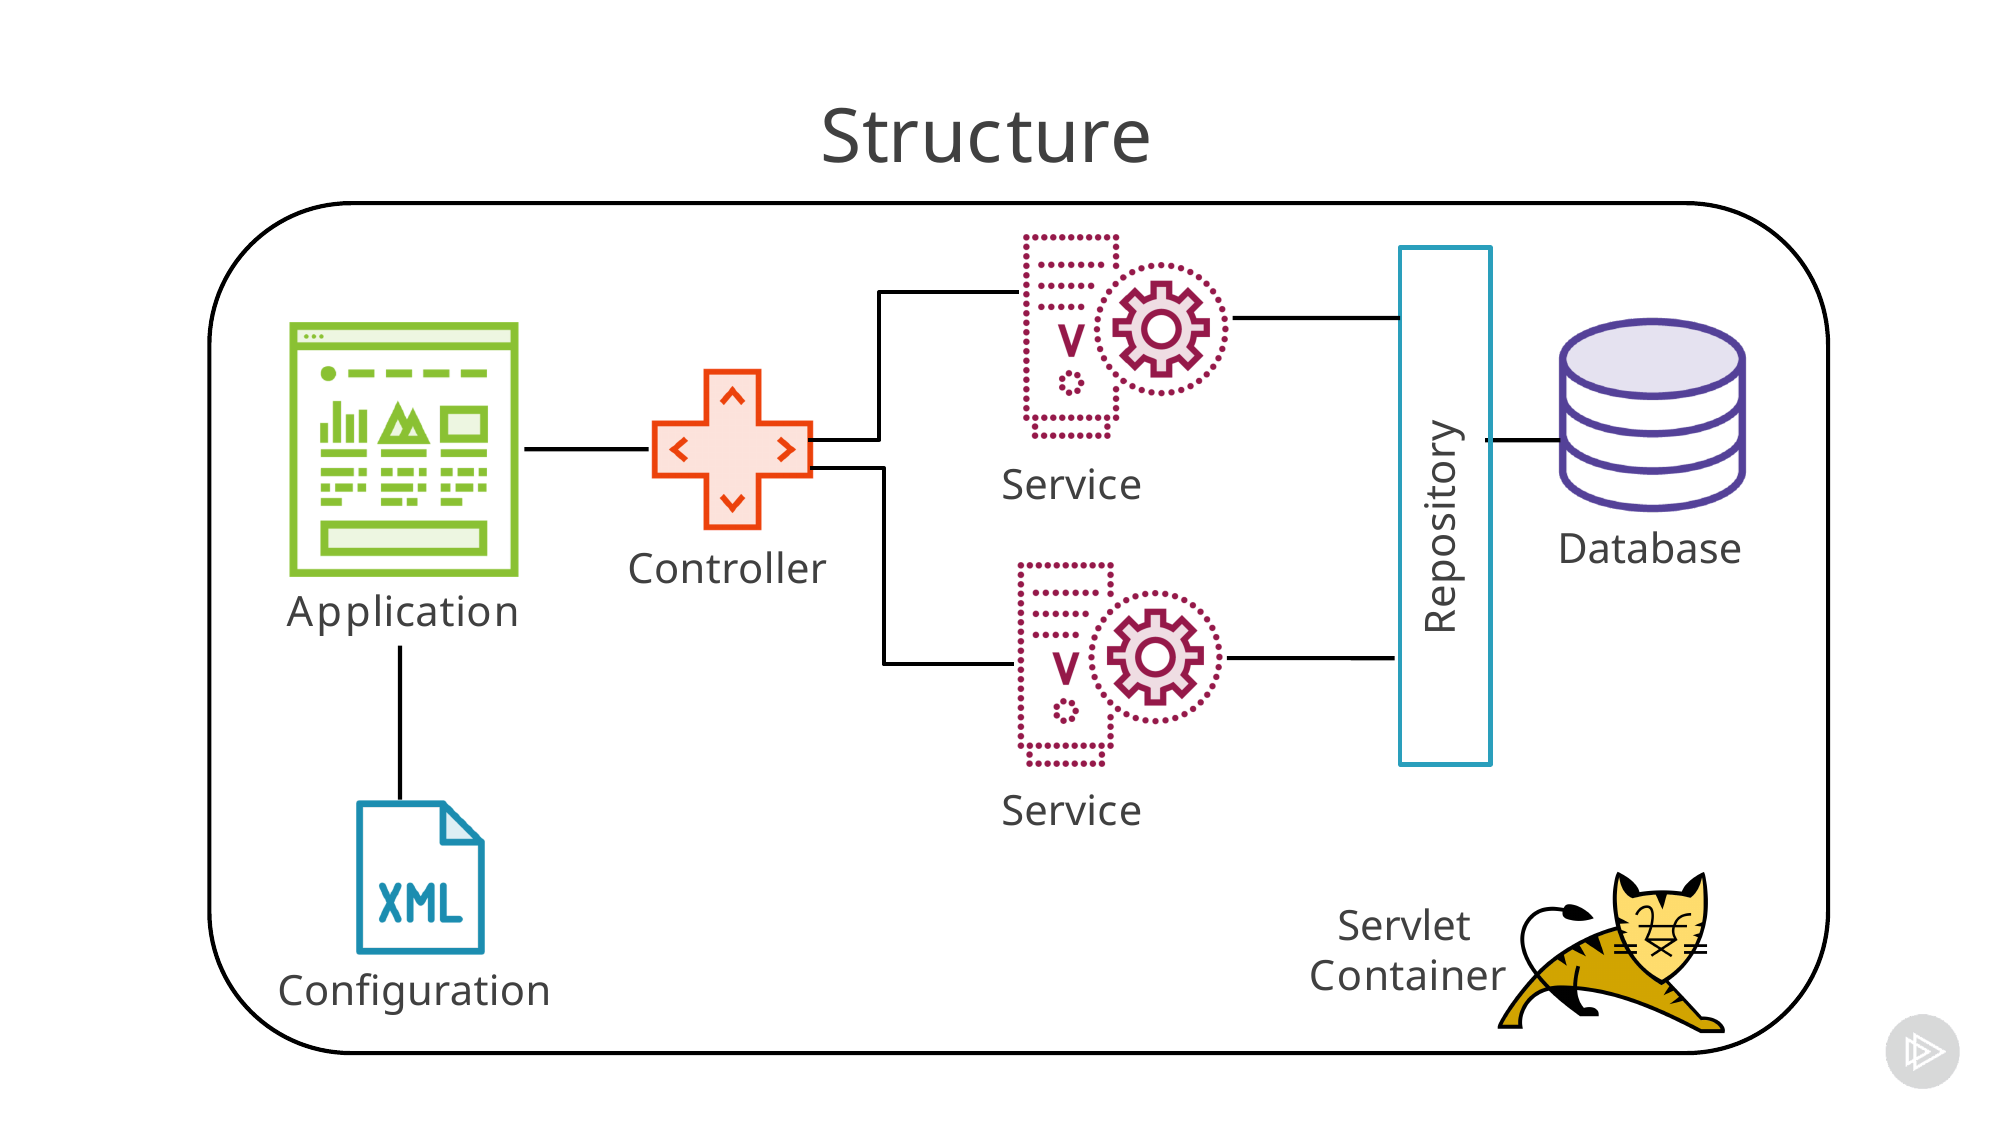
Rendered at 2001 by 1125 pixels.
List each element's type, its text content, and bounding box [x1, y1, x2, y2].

title Structure [818, 84, 1167, 203]
text_box [209, 203, 1829, 1054]
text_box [1224, 315, 1403, 661]
picture [1885, 1014, 1960, 1089]
picture [1490, 864, 1753, 1039]
text_box Servlet Container [1306, 896, 1485, 999]
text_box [1567, 313, 1751, 534]
picture [352, 802, 490, 959]
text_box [522, 229, 1563, 771]
slide_number [1440, 1046, 1900, 1103]
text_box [283, 316, 524, 802]
